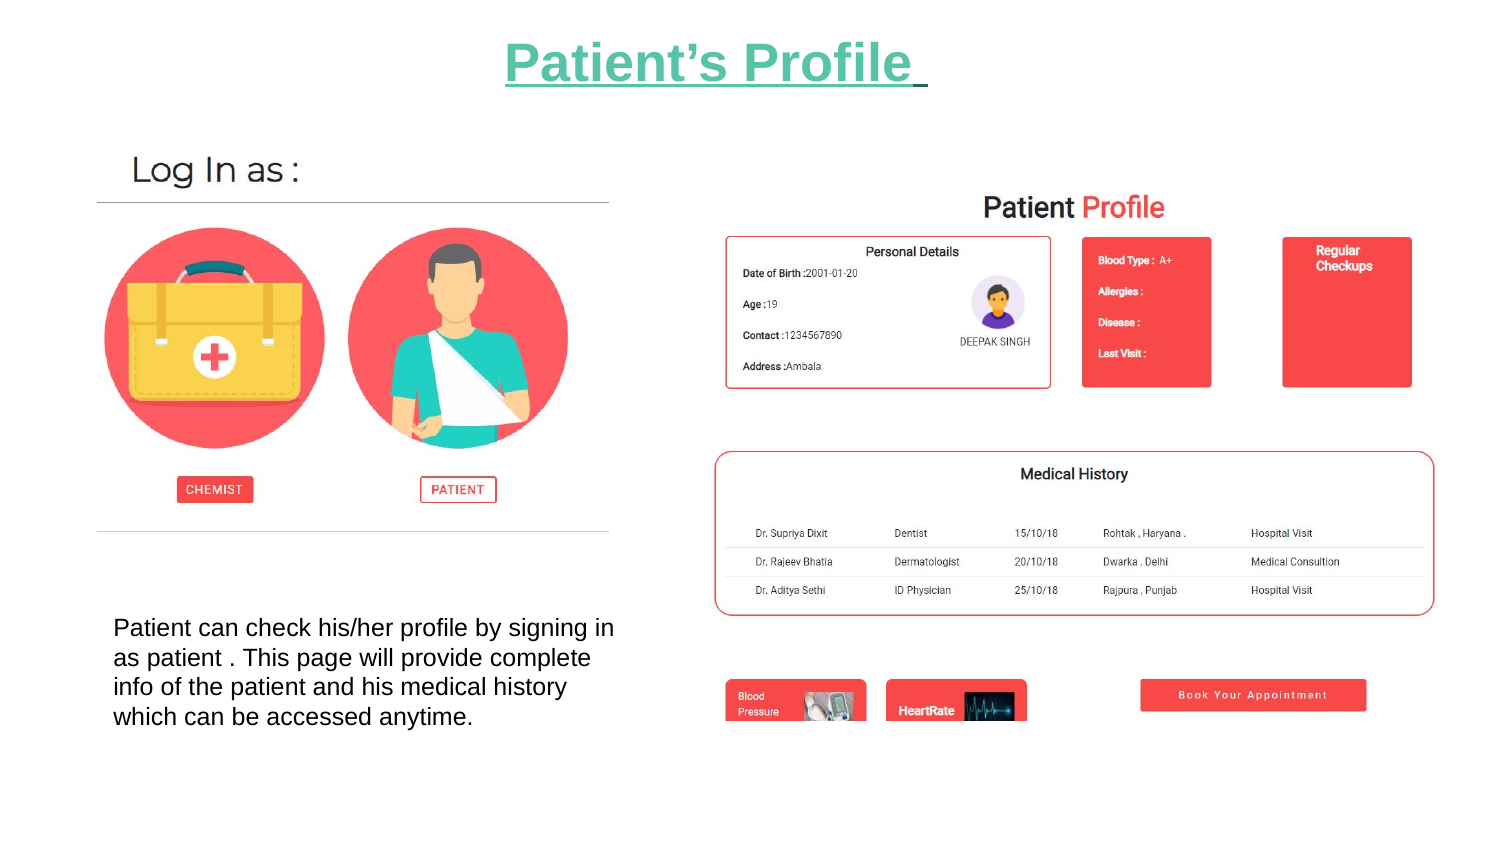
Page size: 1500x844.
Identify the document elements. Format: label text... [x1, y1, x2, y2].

picture [96, 125, 617, 546]
picture [708, 158, 1456, 721]
text_box Patient can check his/her profile by signing in as patient . This page will provide complete info of the patient and his medical history which can be accessed anytime. [98, 596, 640, 787]
title Patient’s Profile [489, 12, 1385, 107]
